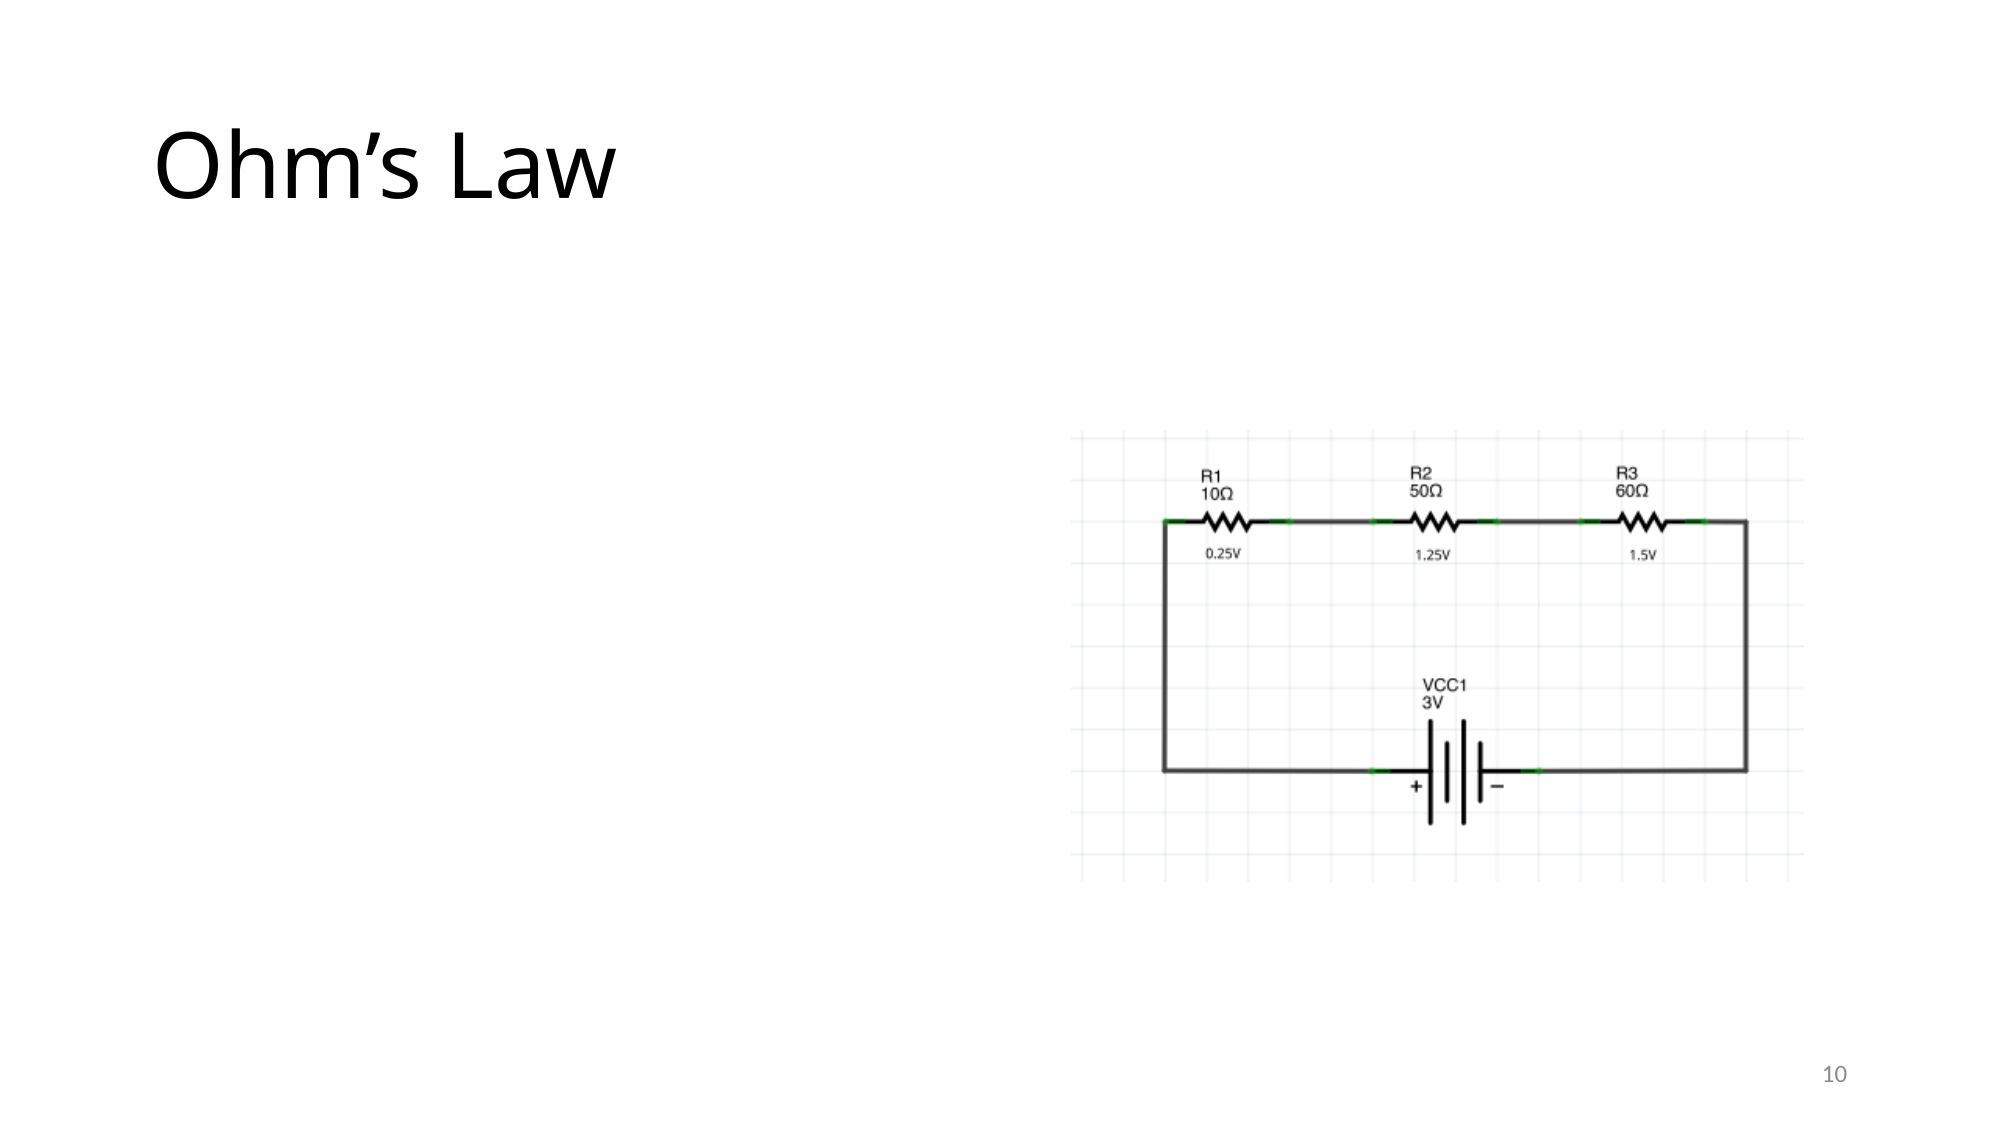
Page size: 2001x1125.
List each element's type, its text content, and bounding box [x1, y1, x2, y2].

slide_number 10 [1412, 1042, 1863, 1103]
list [1071, 430, 1804, 883]
title Ohm’s Law [137, 59, 1863, 278]
